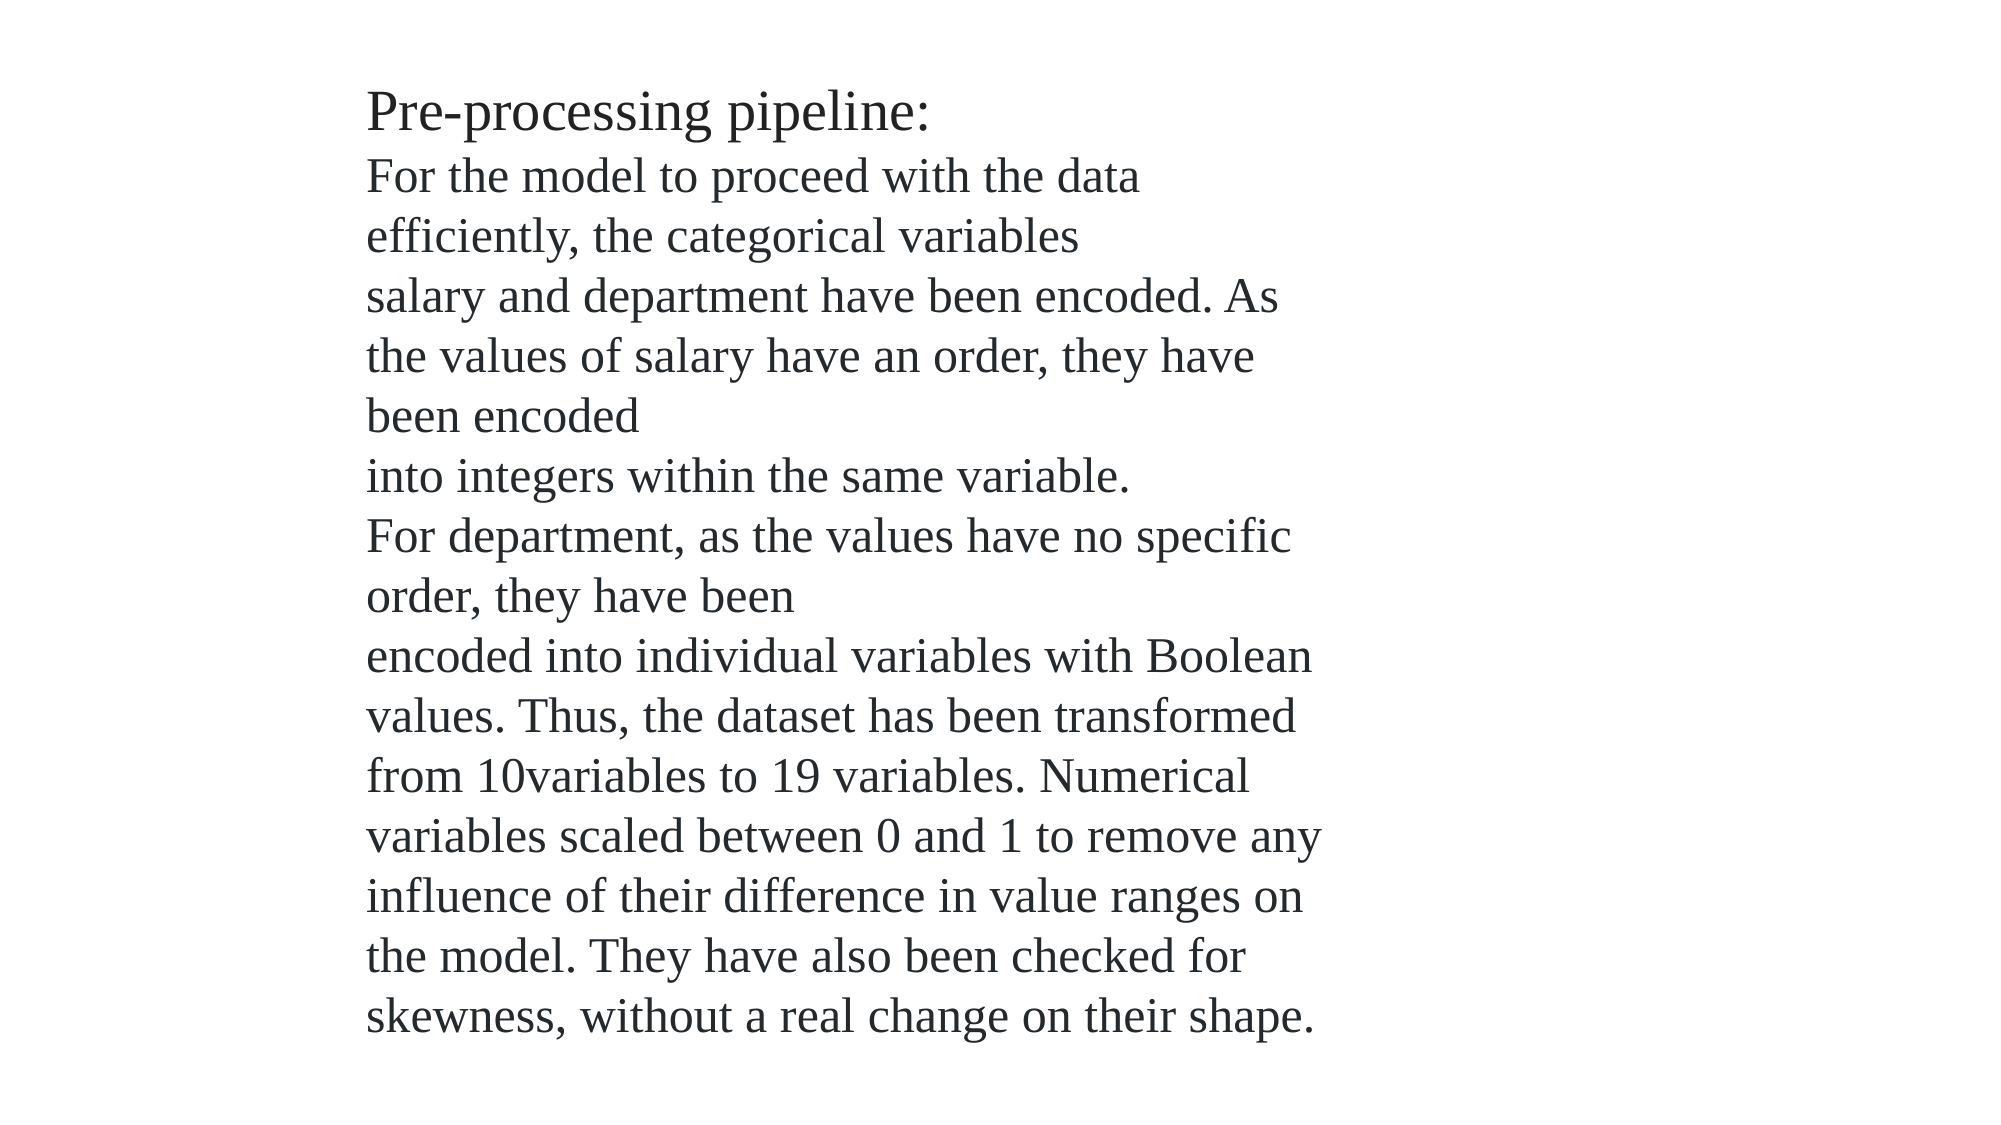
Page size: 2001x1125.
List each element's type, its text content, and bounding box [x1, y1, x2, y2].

text_box Pre-processing pipeline: For the model to proceed with the data efficiently, the categorical variables salary and department have been encoded. As the values of salary have an order, they have been encoded into integers within the same variable. For department, as the values have no specific order, they have been encoded into individual variables with Boolean values. Thus, the dataset has been transformed from 10variables to 19 variables. Numerical variables scaled between 0 and 1 to remove any influence of their difference in value ranges on the model. They have also been checked for skewness, without a real change on their shape. [351, 65, 1352, 1050]
